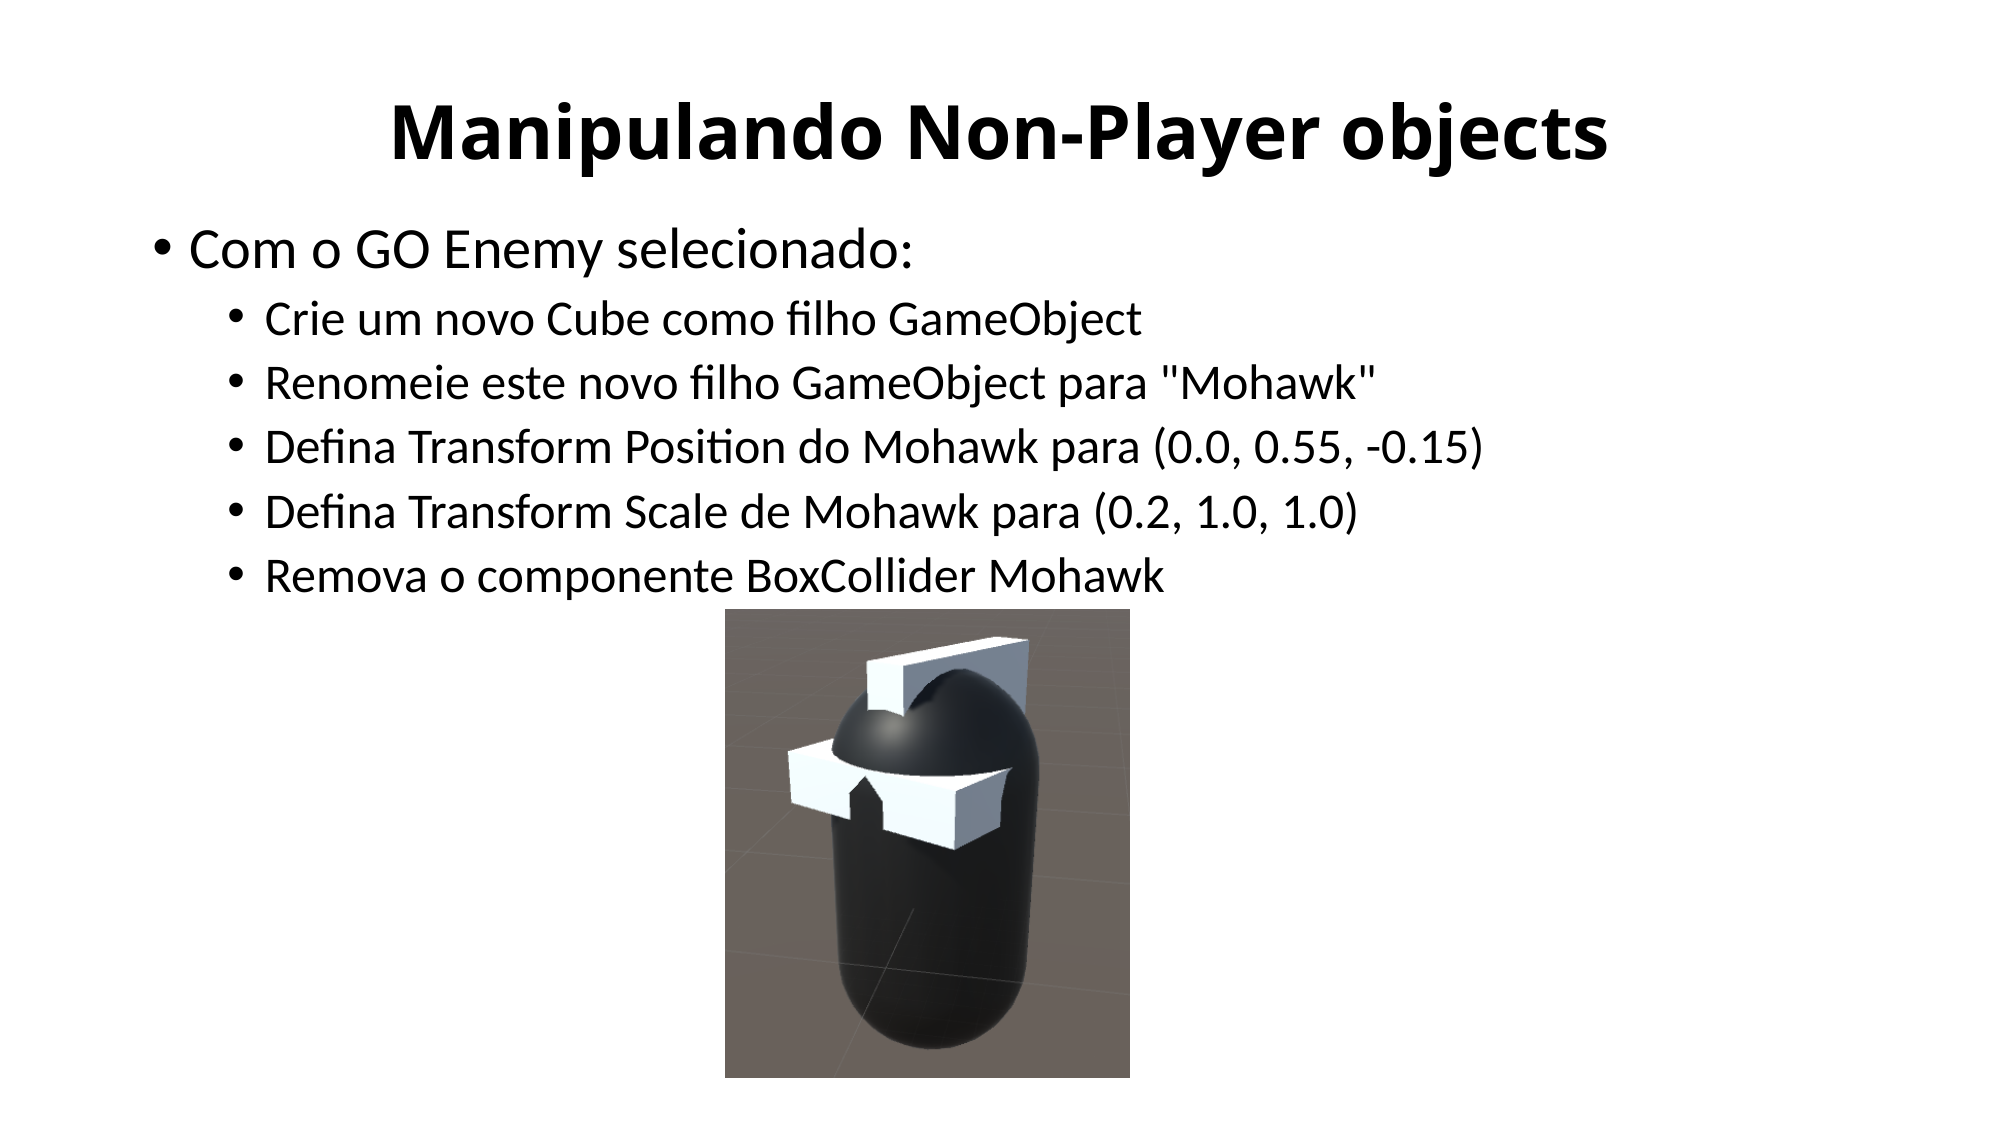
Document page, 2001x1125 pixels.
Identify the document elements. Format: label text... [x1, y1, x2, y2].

list Com o GO Enemy selecionado: Crie um novo Cube como filho GameObject Renomeie este novo filho GameObject para "Mohawk" Defina Transform Position do Mohawk para (0.0, 0.55, -0.15) Defina Transform Scale de Mohawk para (0.2, 1.0, 1.0) Remova o componente BoxCollider Mohawk [137, 211, 1863, 1078]
picture [725, 609, 1130, 1078]
title Manipulando Non-Player objects [137, 59, 1863, 211]
